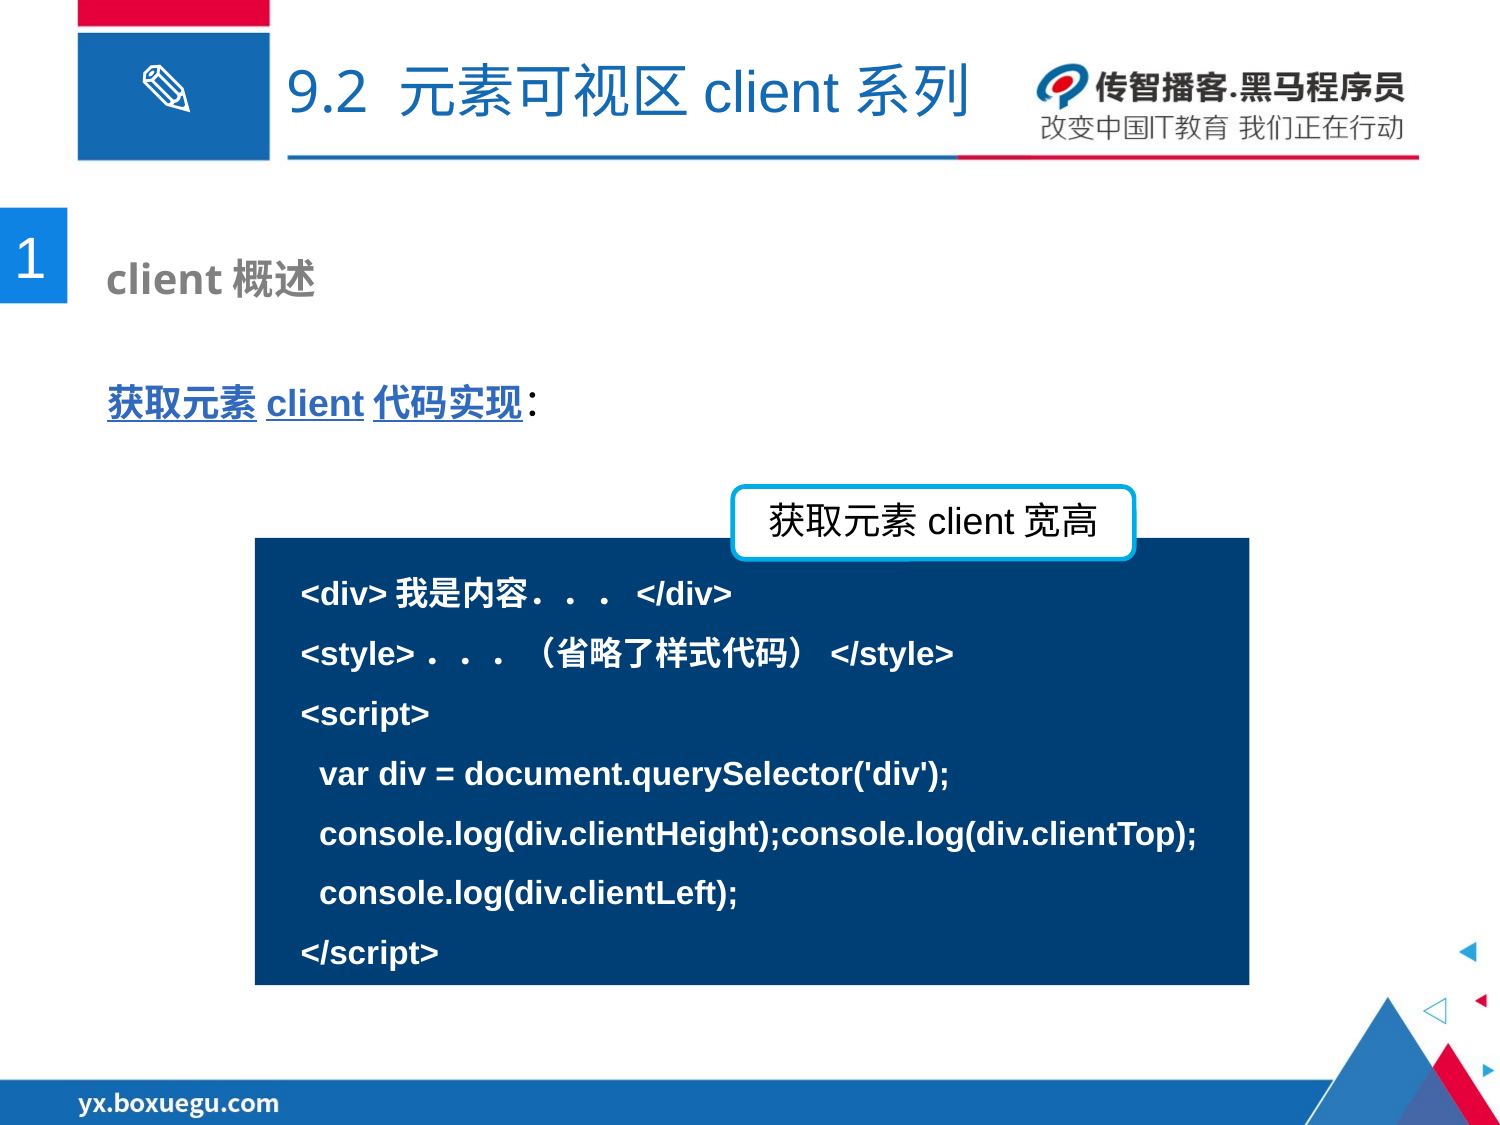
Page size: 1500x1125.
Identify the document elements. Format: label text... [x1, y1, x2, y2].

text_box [254, 537, 1250, 986]
text_box client概述 [69, 245, 842, 355]
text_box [0, 207, 68, 304]
title 9.2 元素可视区client系列 [271, 25, 1046, 153]
text_box 获取元素client宽高 [732, 486, 1135, 536]
text_box 获取元素client代码实现： [92, 326, 1390, 432]
picture [0, 0, 1500, 1125]
